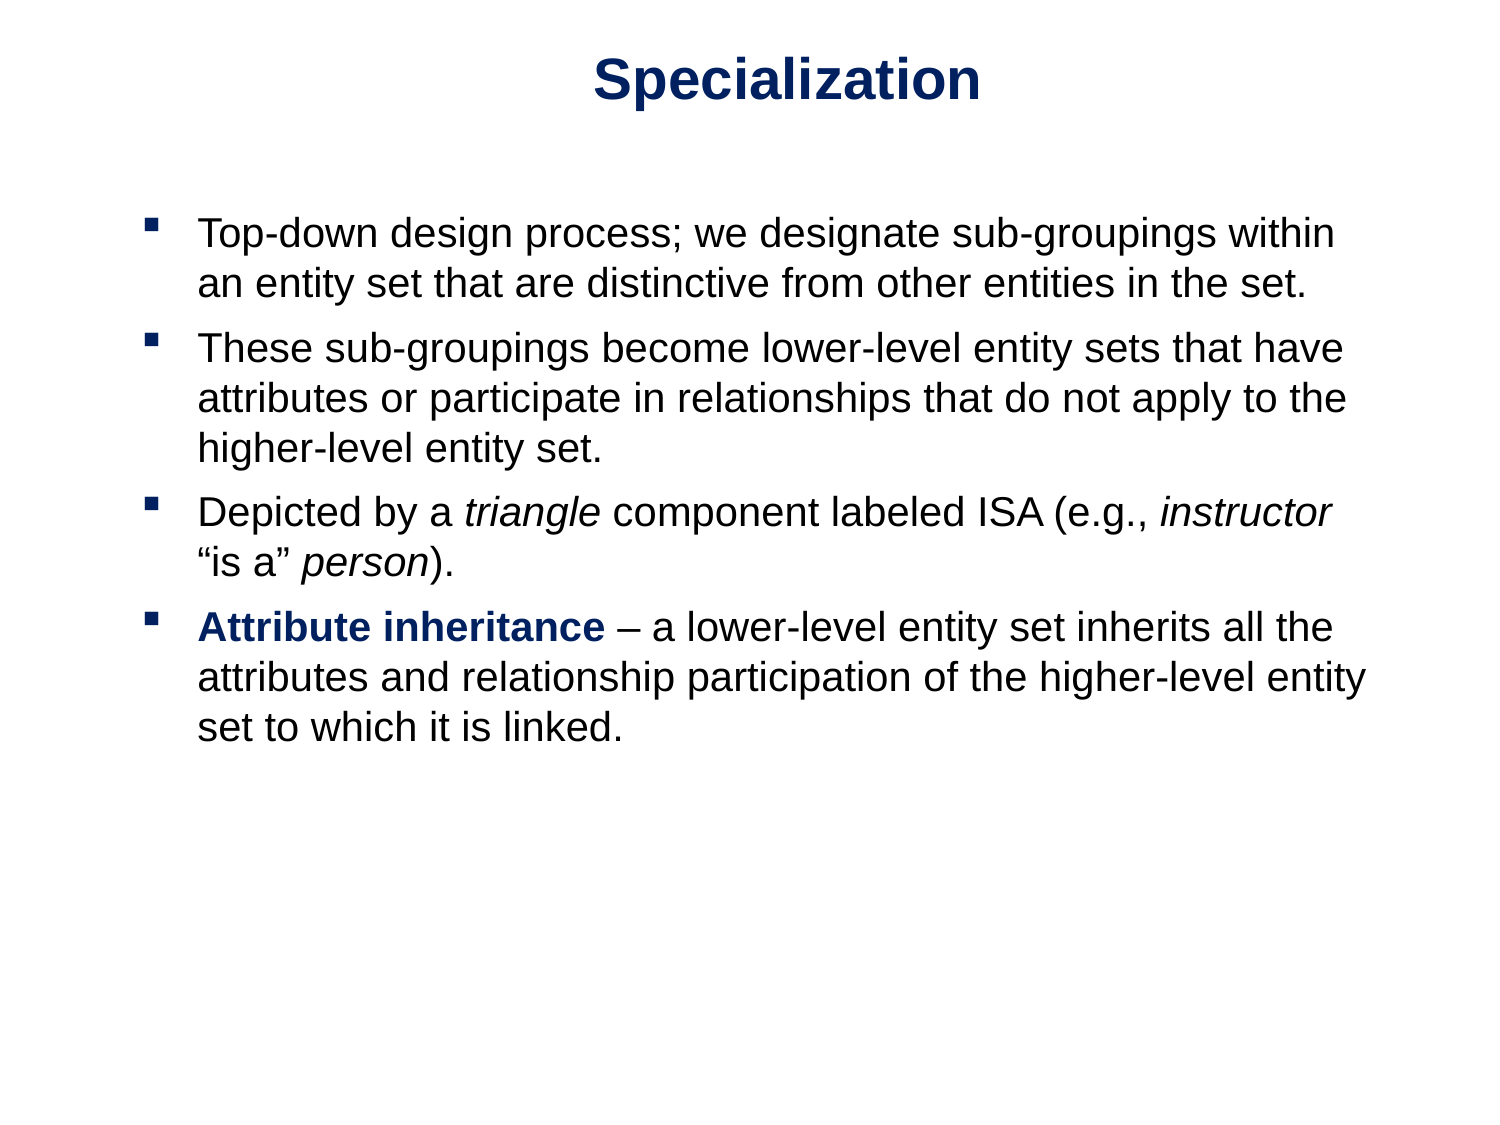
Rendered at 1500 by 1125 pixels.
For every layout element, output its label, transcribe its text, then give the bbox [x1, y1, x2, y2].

list Top-down design process; we designate sub-groupings within an entity set that are distinctive from other entities in the set. These sub-groupings become lower-level entity sets that have attributes or participate in relationships that do not apply to the higher-level entity set. Depicted by a triangle component labeled ISA (e.g., instructor “is a” person). Attribute inheritance – a lower-level entity set inherits all the attributes and relationship participation of the higher-level entity set to which it is linked. [126, 198, 1385, 842]
title Specialization [125, 18, 1452, 120]
